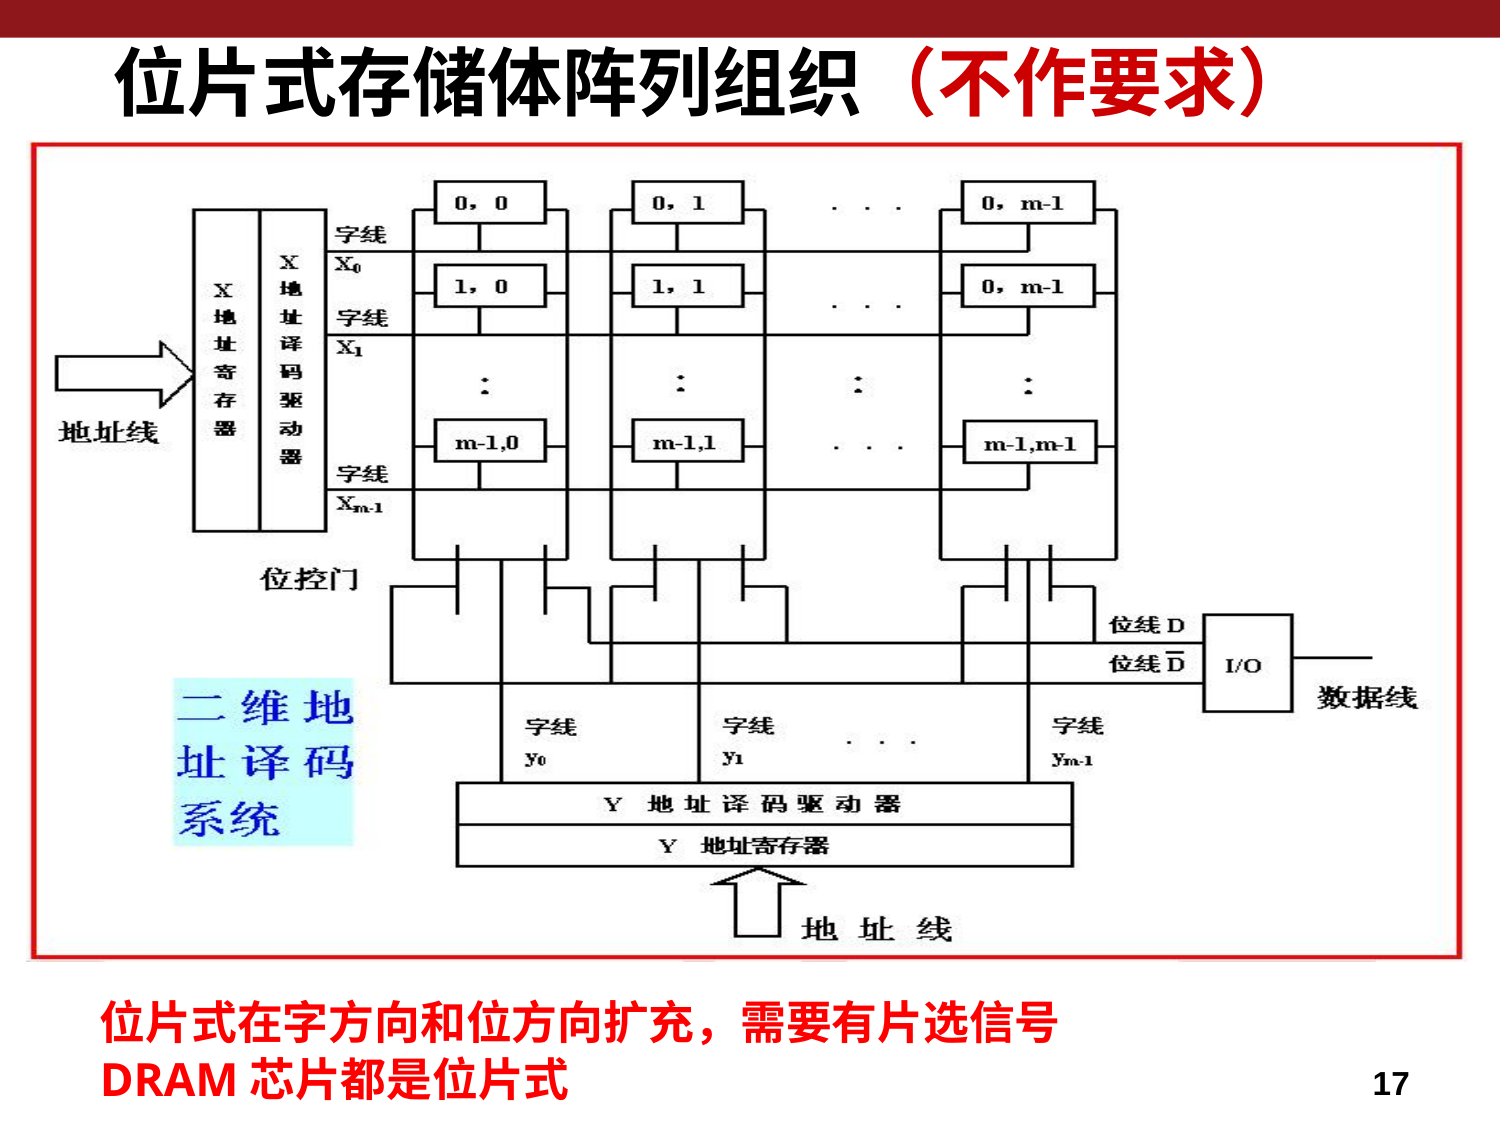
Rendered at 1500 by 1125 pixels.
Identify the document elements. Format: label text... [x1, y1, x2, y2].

text_box 17 [1357, 1054, 1500, 1110]
title 位片式存储体阵列组织（不作要求） [97, 36, 1500, 125]
text_box 位片式在字方向和位方向扩充，需要有片选信号 DRAM芯片都是位片式 [99, 993, 1120, 1106]
picture [26, 140, 1468, 962]
